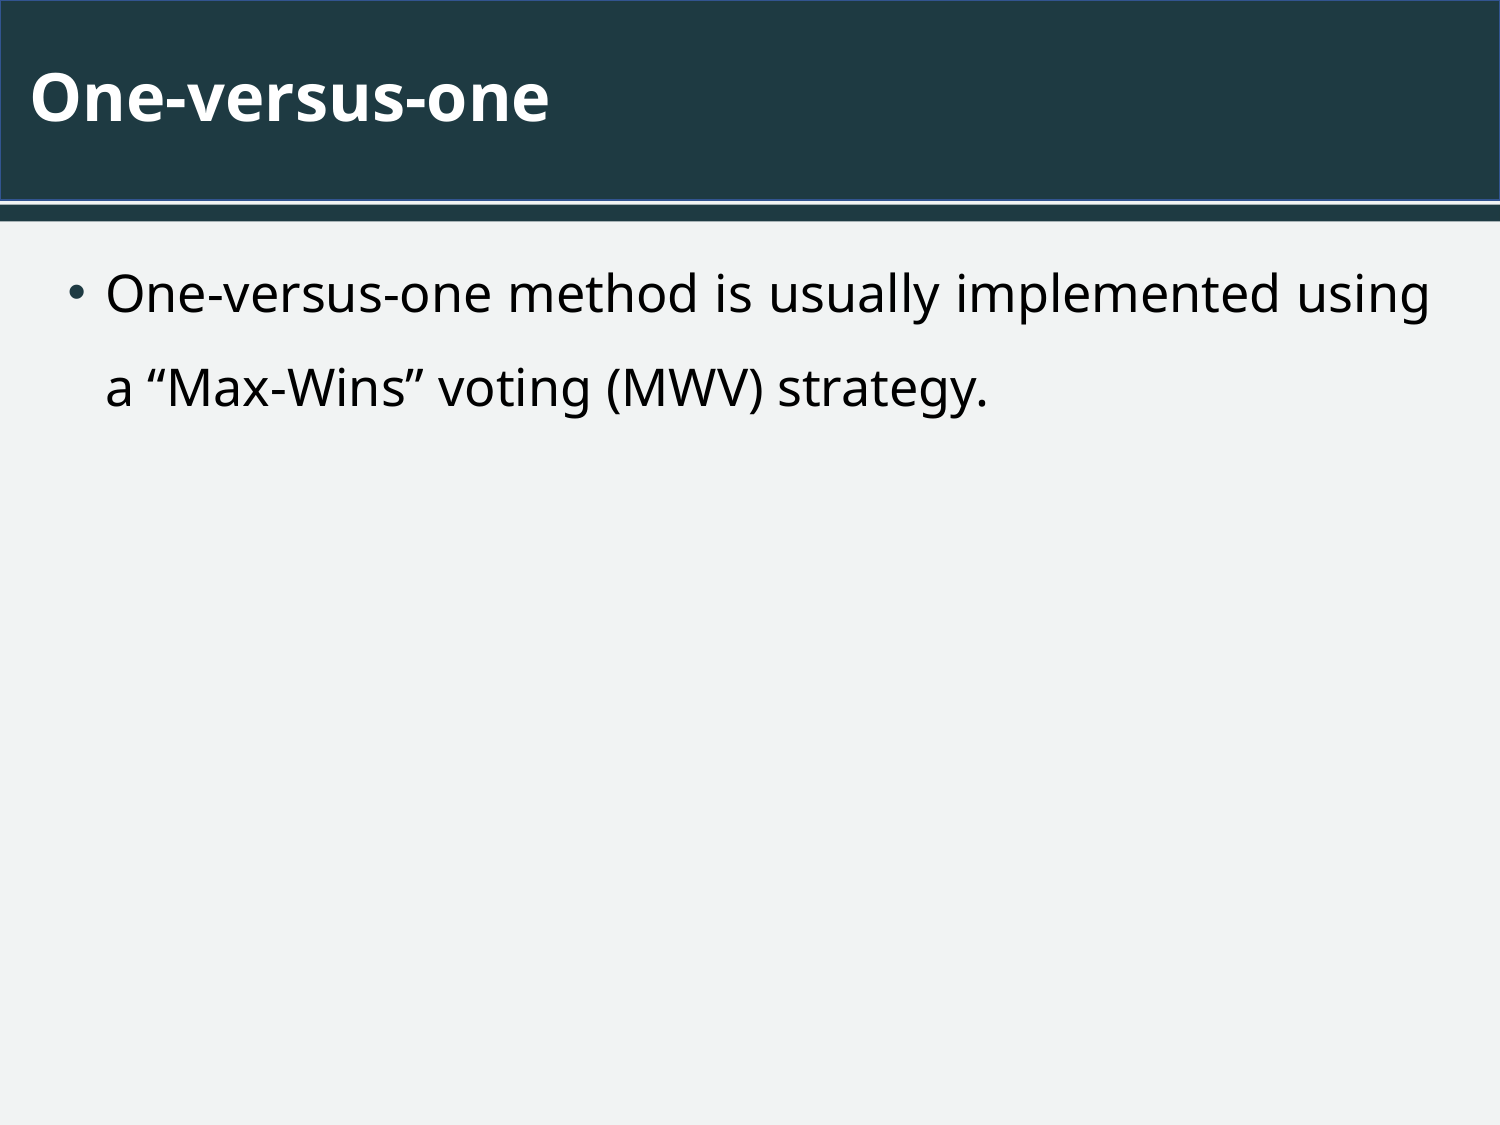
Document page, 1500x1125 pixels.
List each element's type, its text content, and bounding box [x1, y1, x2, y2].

list One-versus-one method is usually implemented using a “Max-Wins” voting (MWV) strategy. [52, 222, 1448, 1125]
title One-versus-one [14, 0, 1500, 200]
